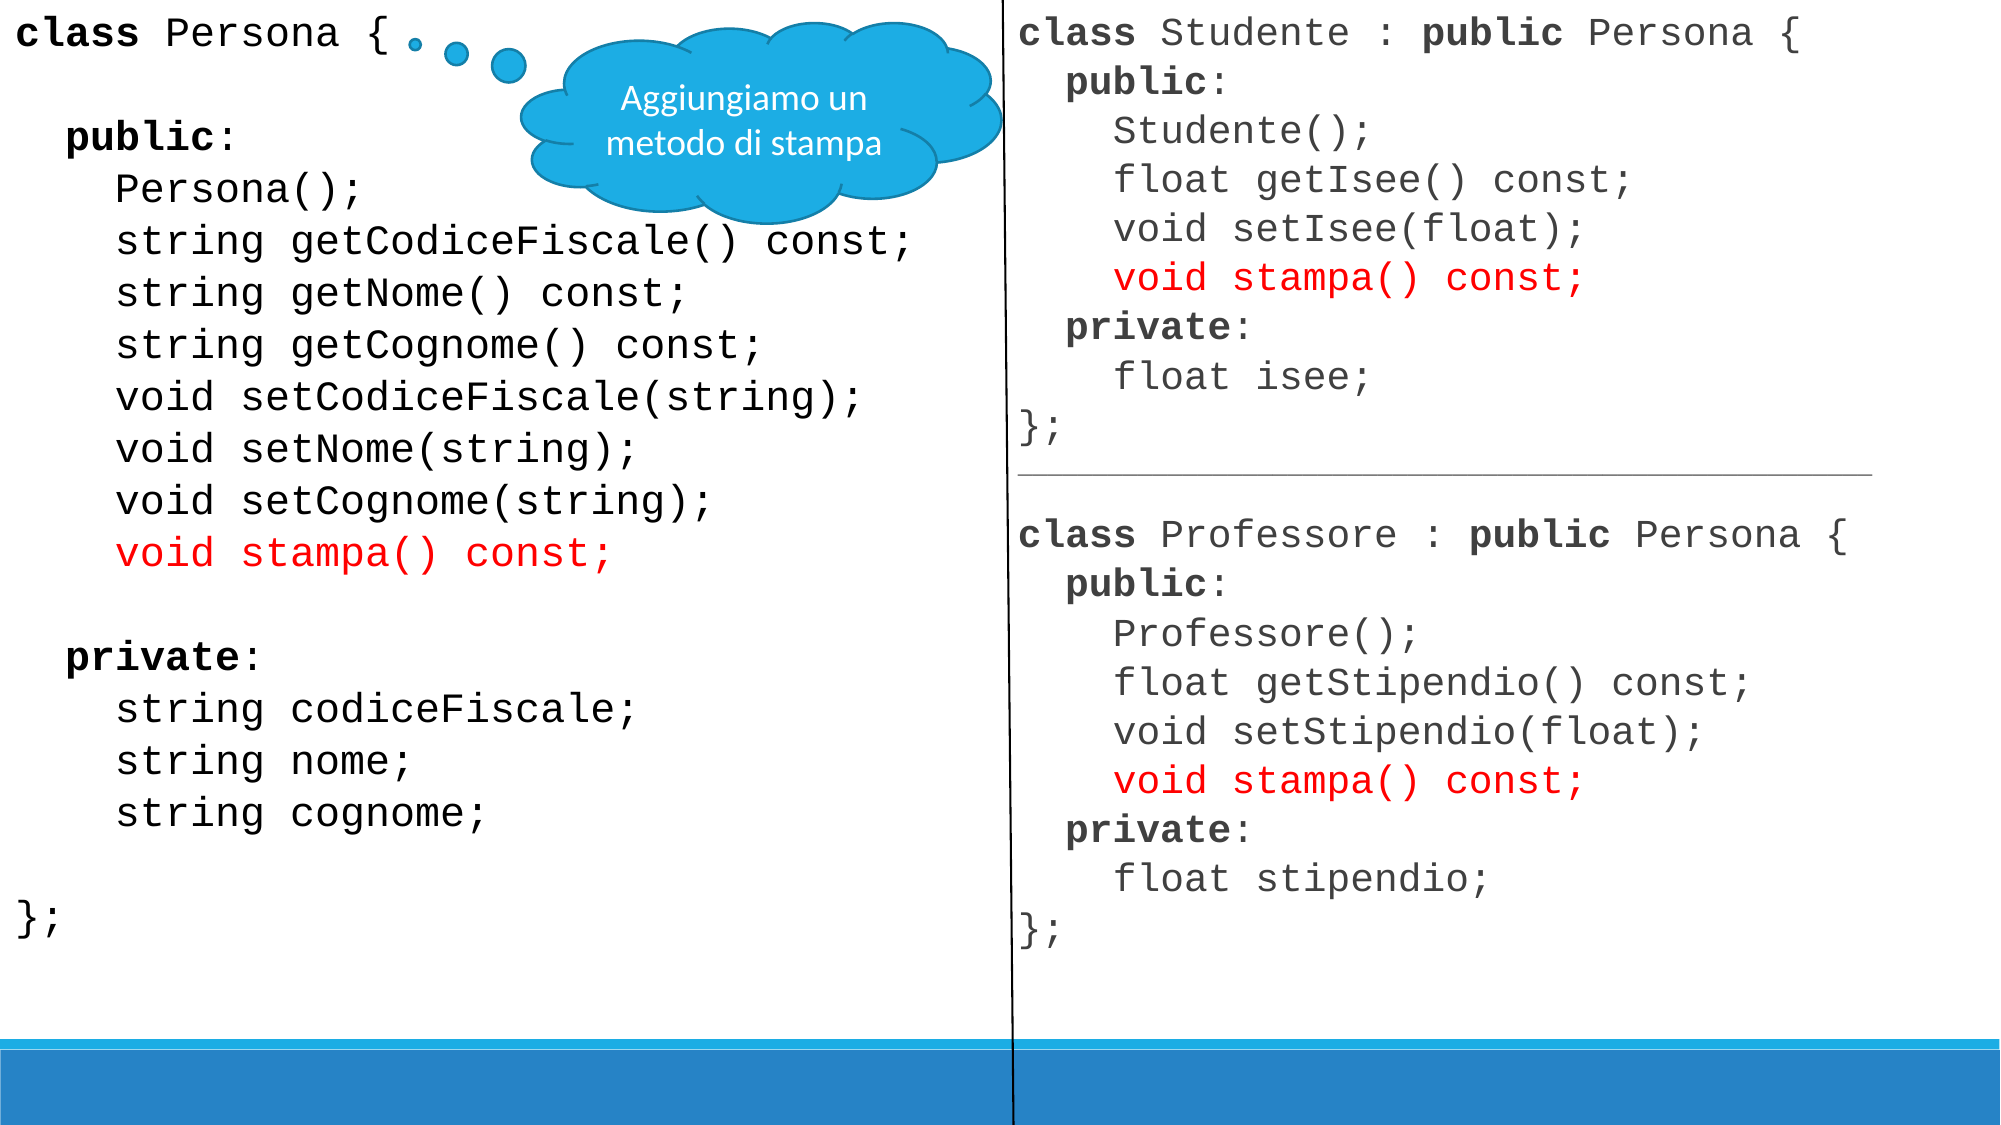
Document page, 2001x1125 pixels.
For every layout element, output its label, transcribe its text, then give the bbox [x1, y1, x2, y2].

text_box Aggiungiamo un metodo di stampa [444, 41, 470, 67]
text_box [1002, 0, 1014, 1125]
text_box Aggiungiamo un metodo di stampa [490, 47, 527, 84]
list class Persona { public: Persona(); string getCodiceFiscale() const; string getNome() const; string getCognome() const; void setCodiceFiscale(string); void setNome(string); void setCognome(string); void stampa() const; private: string codiceFiscale; string nome; string cognome; }; [0, 0, 1000, 1125]
list class Studente : public Persona { public: Studente(); float getIsee() const; void setIsee(float); void stampa() const; private: float isee; }; _________________________________________________________ class Professore : public Persona { public: Professore(); float getStipendio() const; void setStipendio(float); void stampa() const; private: float stipendio; }; [1021, 0, 2000, 1125]
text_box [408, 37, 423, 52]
text_box Aggiungiamo un metodo di stampa [519, 21, 999, 225]
